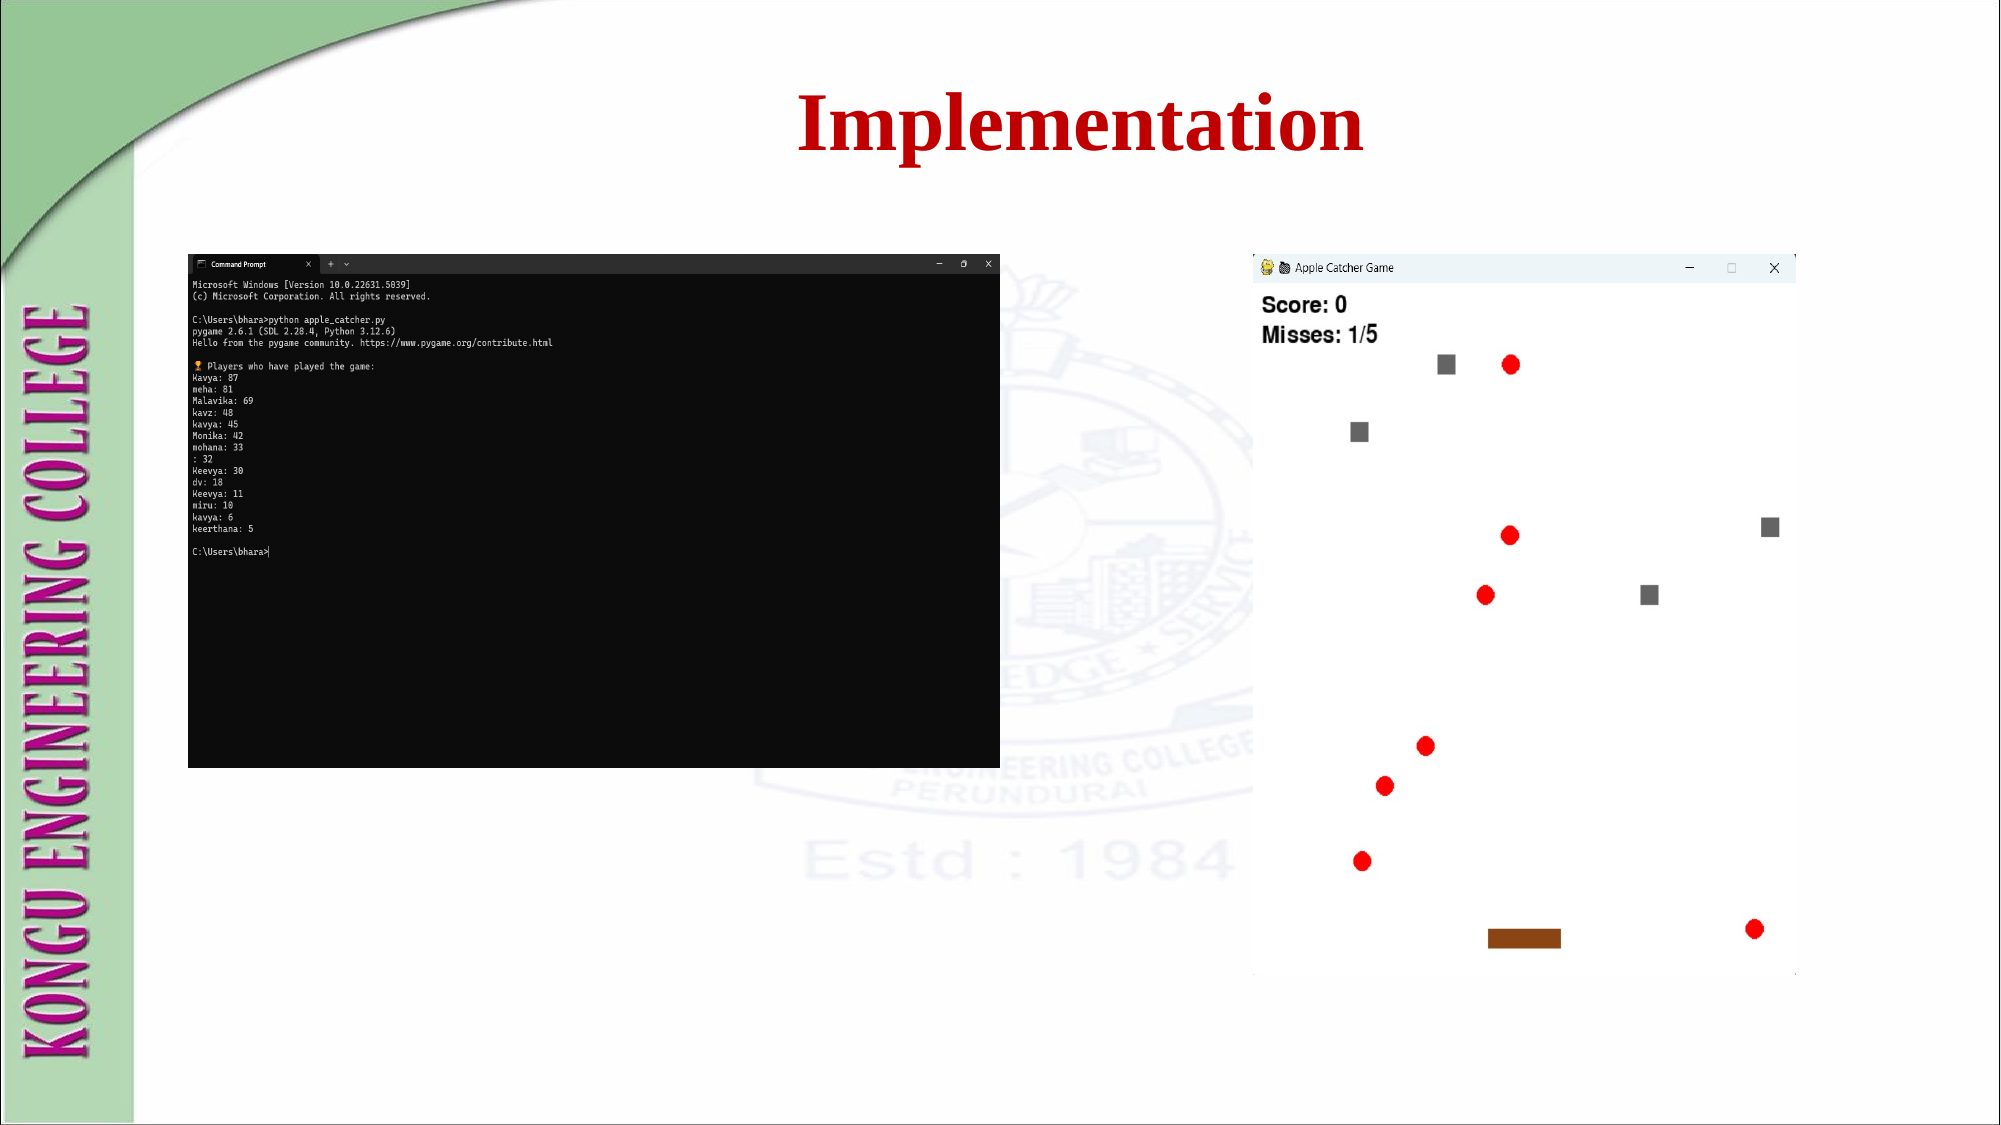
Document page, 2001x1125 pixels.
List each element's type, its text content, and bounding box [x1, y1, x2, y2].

picture [0, 0, 2001, 1125]
text_box Implementation [288, 60, 1874, 175]
text_box [233, 201, 1974, 536]
